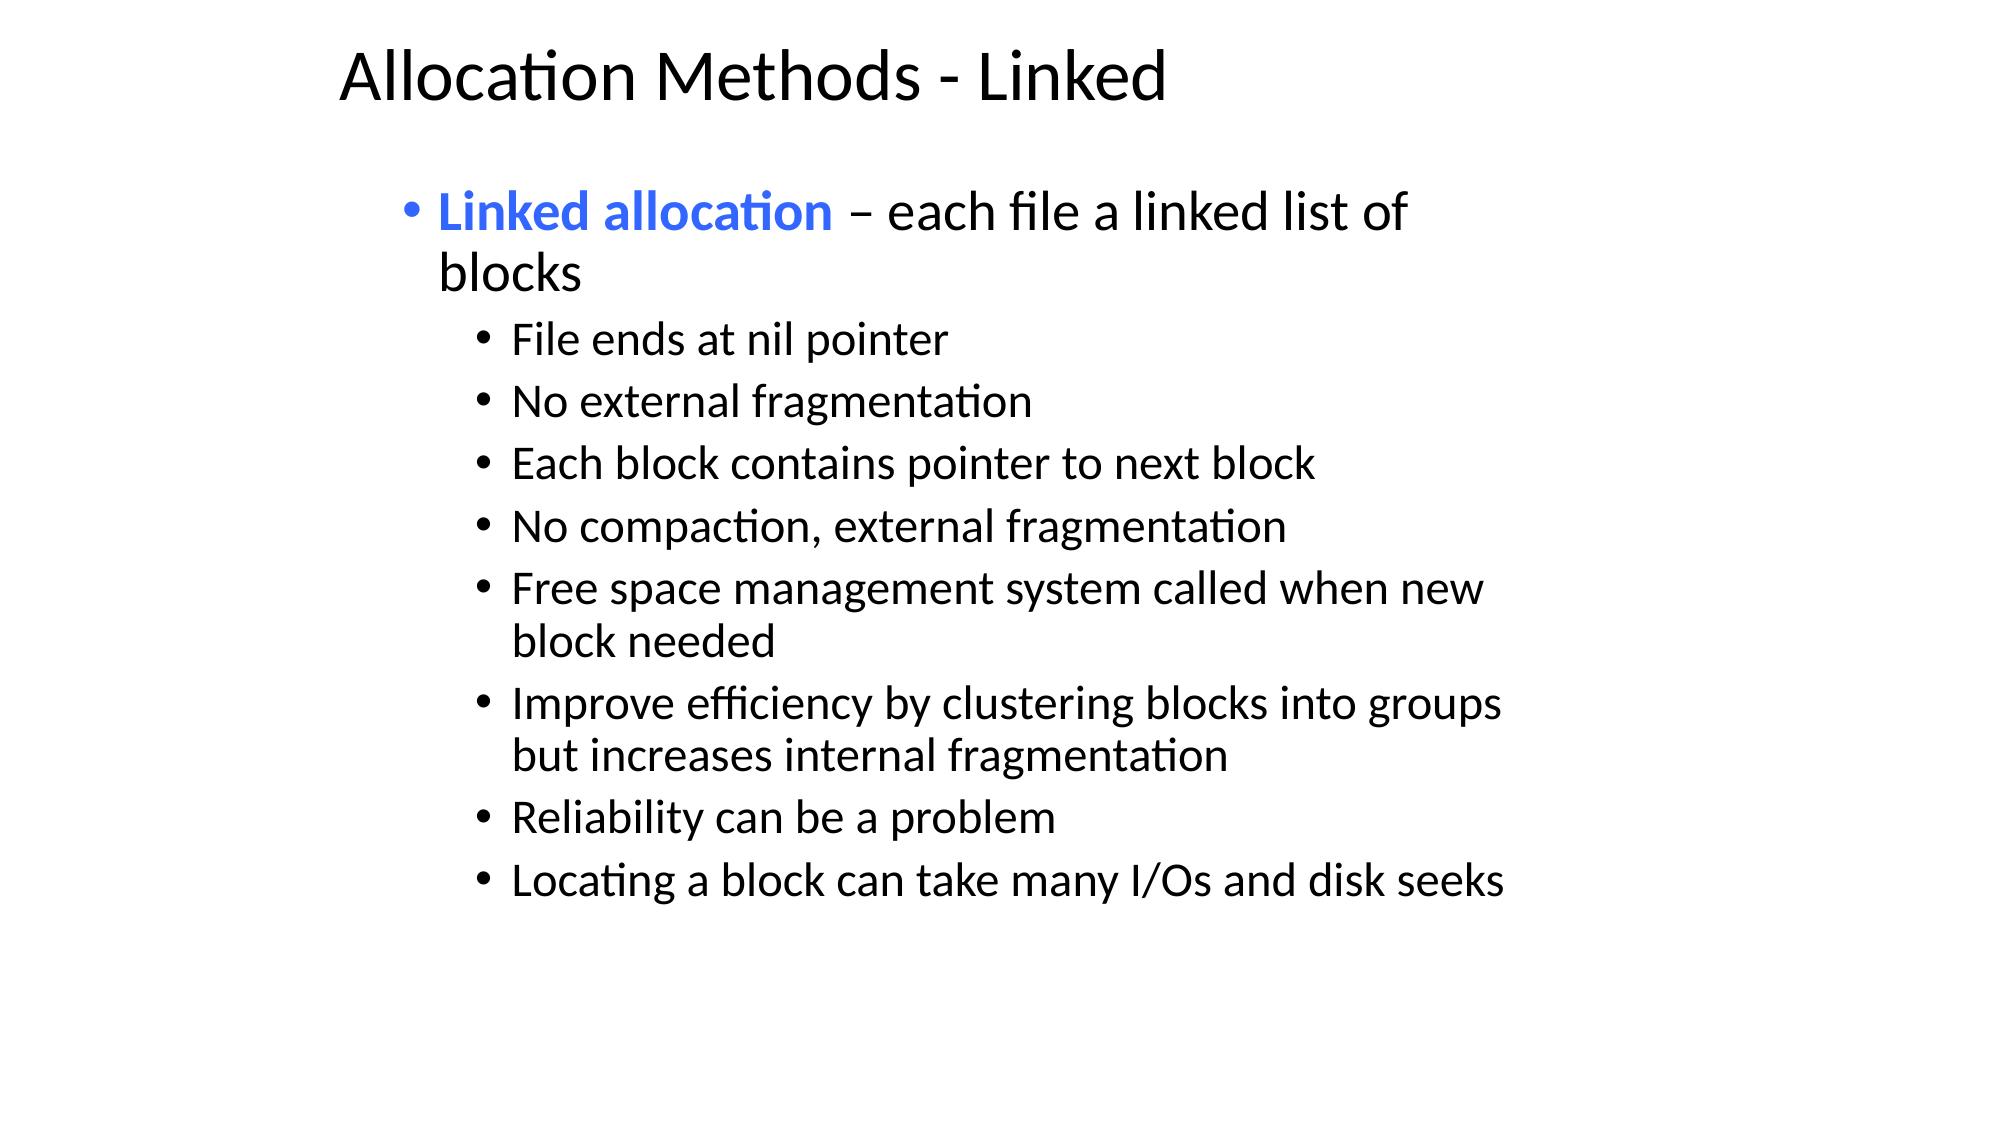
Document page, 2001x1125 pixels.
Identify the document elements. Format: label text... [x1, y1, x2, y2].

title Allocation Methods - Linked [324, 29, 1675, 125]
list Linked allocation – each file a linked list of blocks File ends at nil pointer No external fragmentation Each block contains pointer to next block No compaction, external fragmentation Free space management system called when new block needed Improve efficiency by clustering blocks into groups but increases internal fragmentation Reliability can be a problem Locating a block can take many I/Os and disk seeks [387, 173, 1580, 918]
